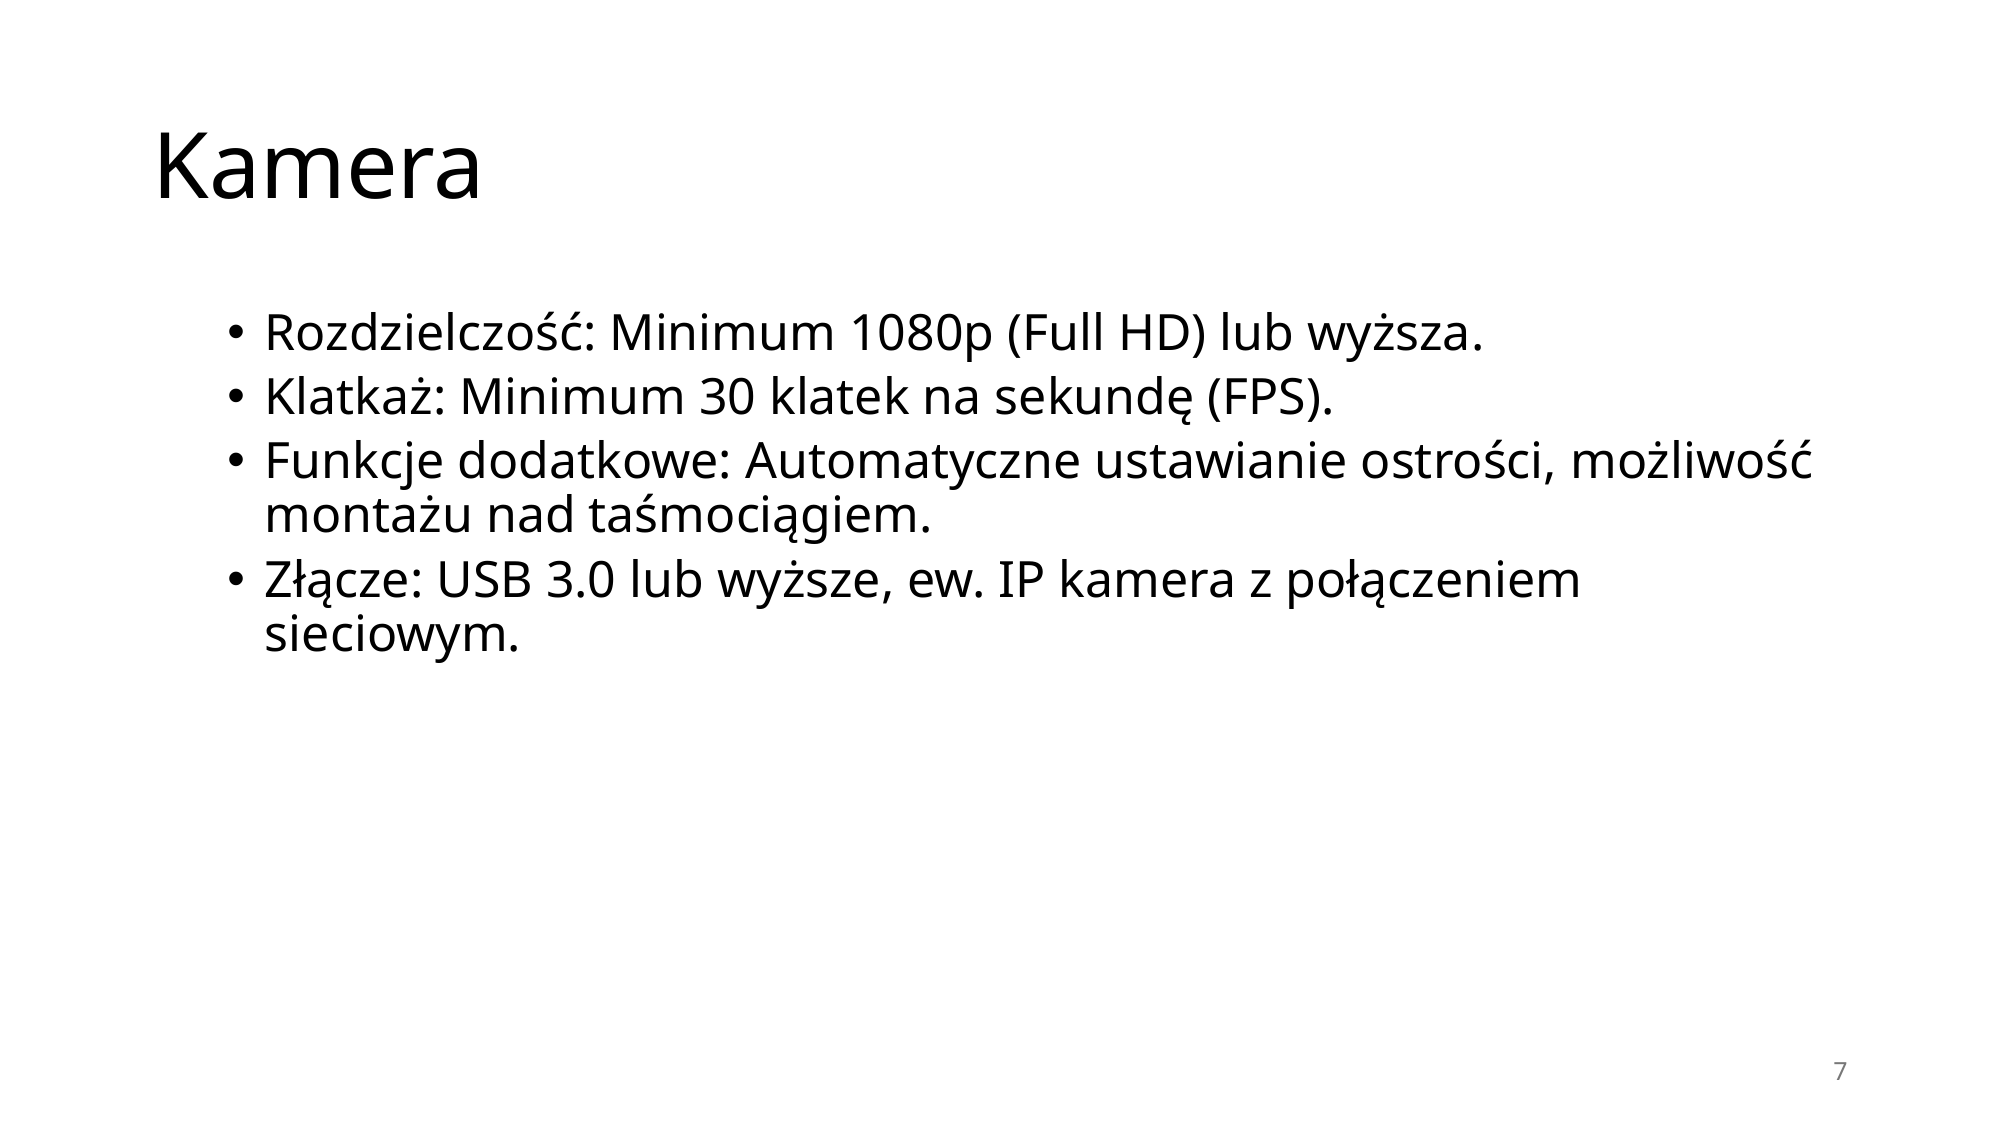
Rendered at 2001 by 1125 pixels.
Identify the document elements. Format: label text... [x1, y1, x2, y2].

list Rozdzielczość: Minimum 1080p (Full HD) lub wyższa. Klatkaż: Minimum 30 klatek na sekundę (FPS). Funkcje dodatkowe: Automatyczne ustawianie ostrości, możliwość montażu nad taśmociągiem. Złącze: USB 3.0 lub wyższe, ew. IP kamera z połączeniem sieciowym. [137, 299, 1863, 1014]
slide_number 7 [1412, 1042, 1863, 1103]
title Kamera [137, 59, 1863, 278]
